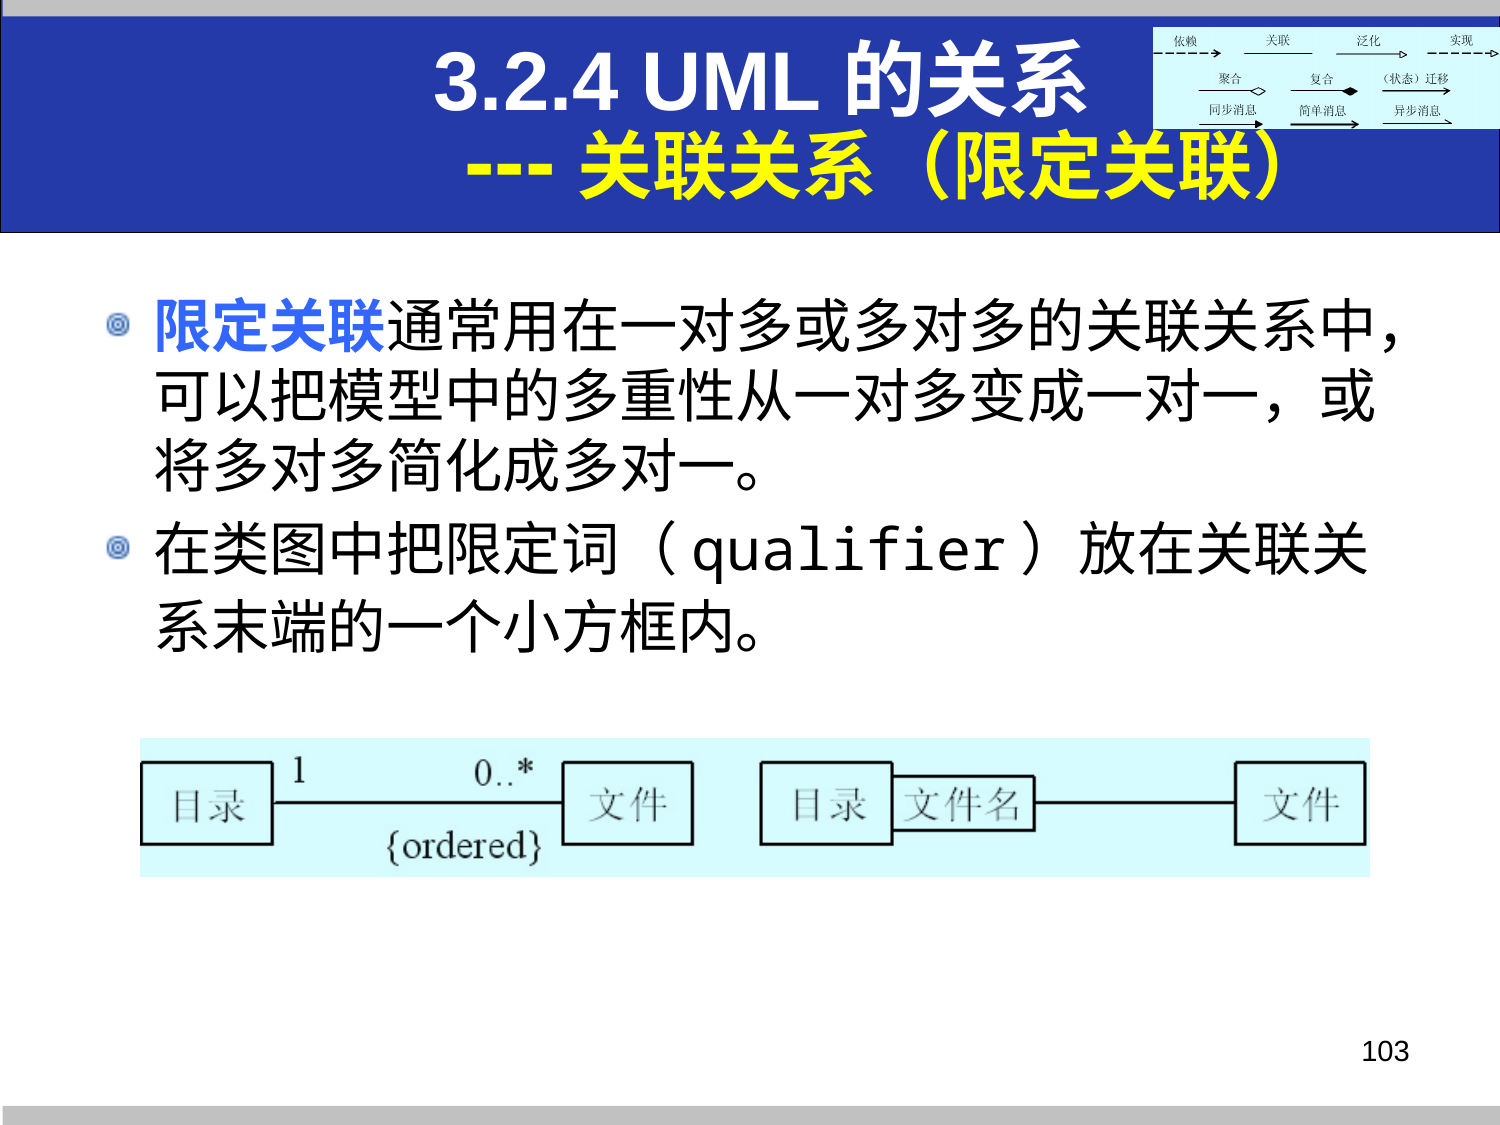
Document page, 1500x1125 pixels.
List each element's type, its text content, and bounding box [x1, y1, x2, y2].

picture [1153, 26, 1500, 130]
picture [140, 737, 1370, 877]
text_box 3.2.4 UML的关系 ---关联关系（限定关联） [74, 34, 1425, 223]
picture [97, 303, 138, 345]
slide_number 103 [1074, 1024, 1426, 1103]
picture [97, 526, 138, 568]
list 限定关联通常用在一对多或多对多的关联关系中，可以把模型中的多重性从一对多变成一对一，或将多对多简化成多对一。 在类图中把限定词（qualifier）放在关联关系末端的一个小方框内。 [81, 280, 1433, 1024]
